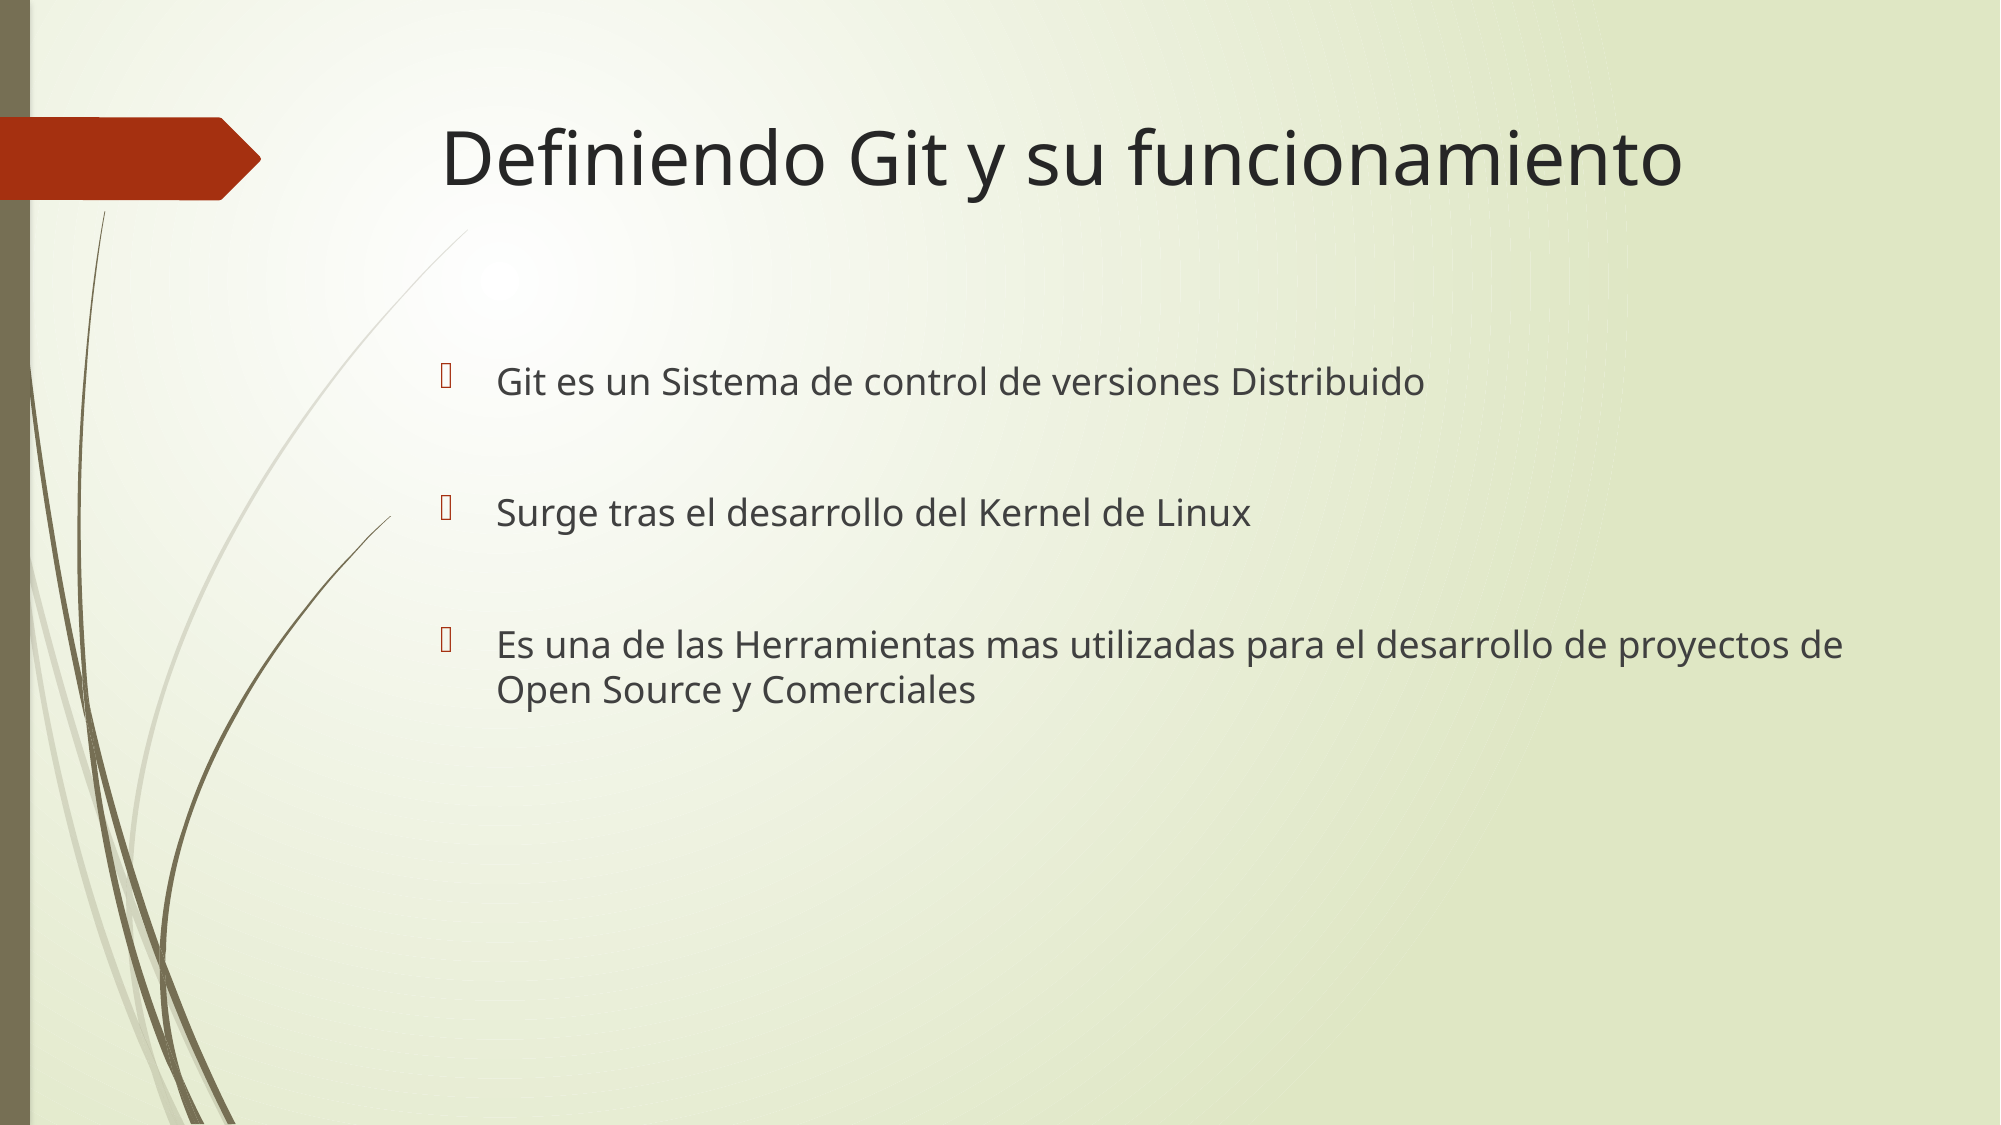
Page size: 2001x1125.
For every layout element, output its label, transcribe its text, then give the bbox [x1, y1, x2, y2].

list Git es un Sistema de control de versiones Distribuido Surge tras el desarrollo del Kernel de Linux Es una de las Herramientas mas utilizadas para el desarrollo de proyectos de Open Source y Comerciales [424, 350, 1888, 970]
title Definiendo Git y su funcionamiento [425, 102, 1888, 313]
